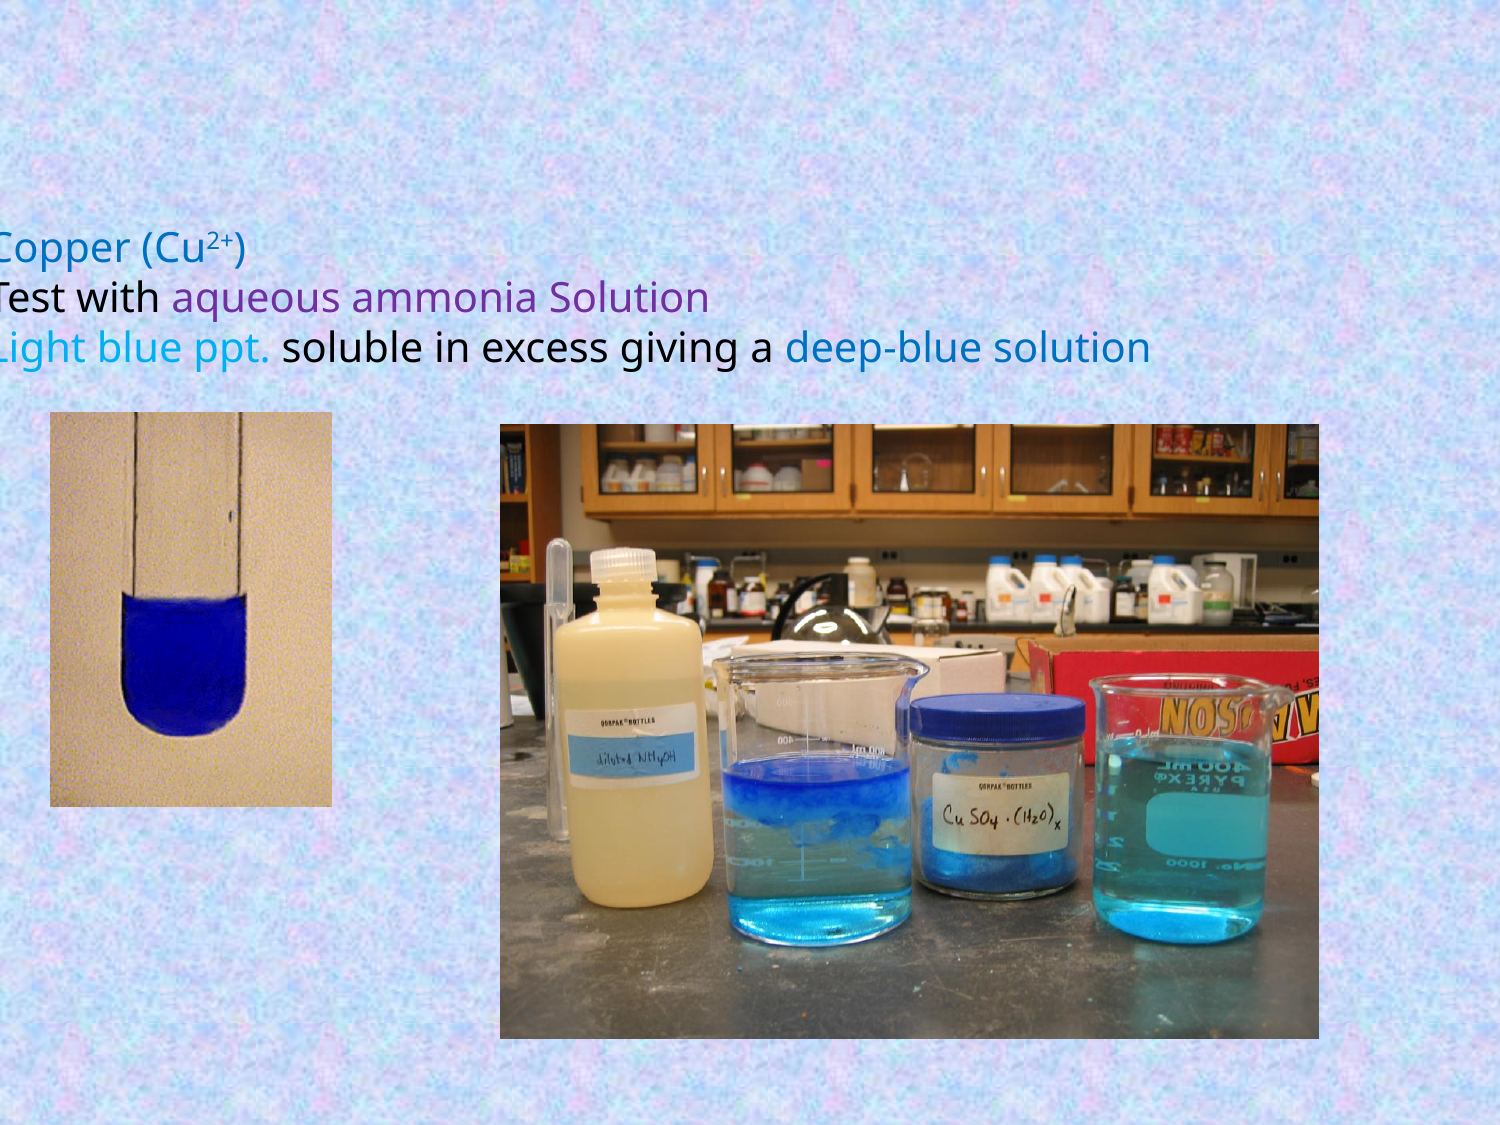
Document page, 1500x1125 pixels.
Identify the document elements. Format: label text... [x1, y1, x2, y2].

text_box Copper (Cu2+) Test with aqueous ammonia Solution Light blue ppt. soluble in excess giving a deep-blue solution [0, 213, 1167, 379]
picture [0, 0, 1500, 1125]
